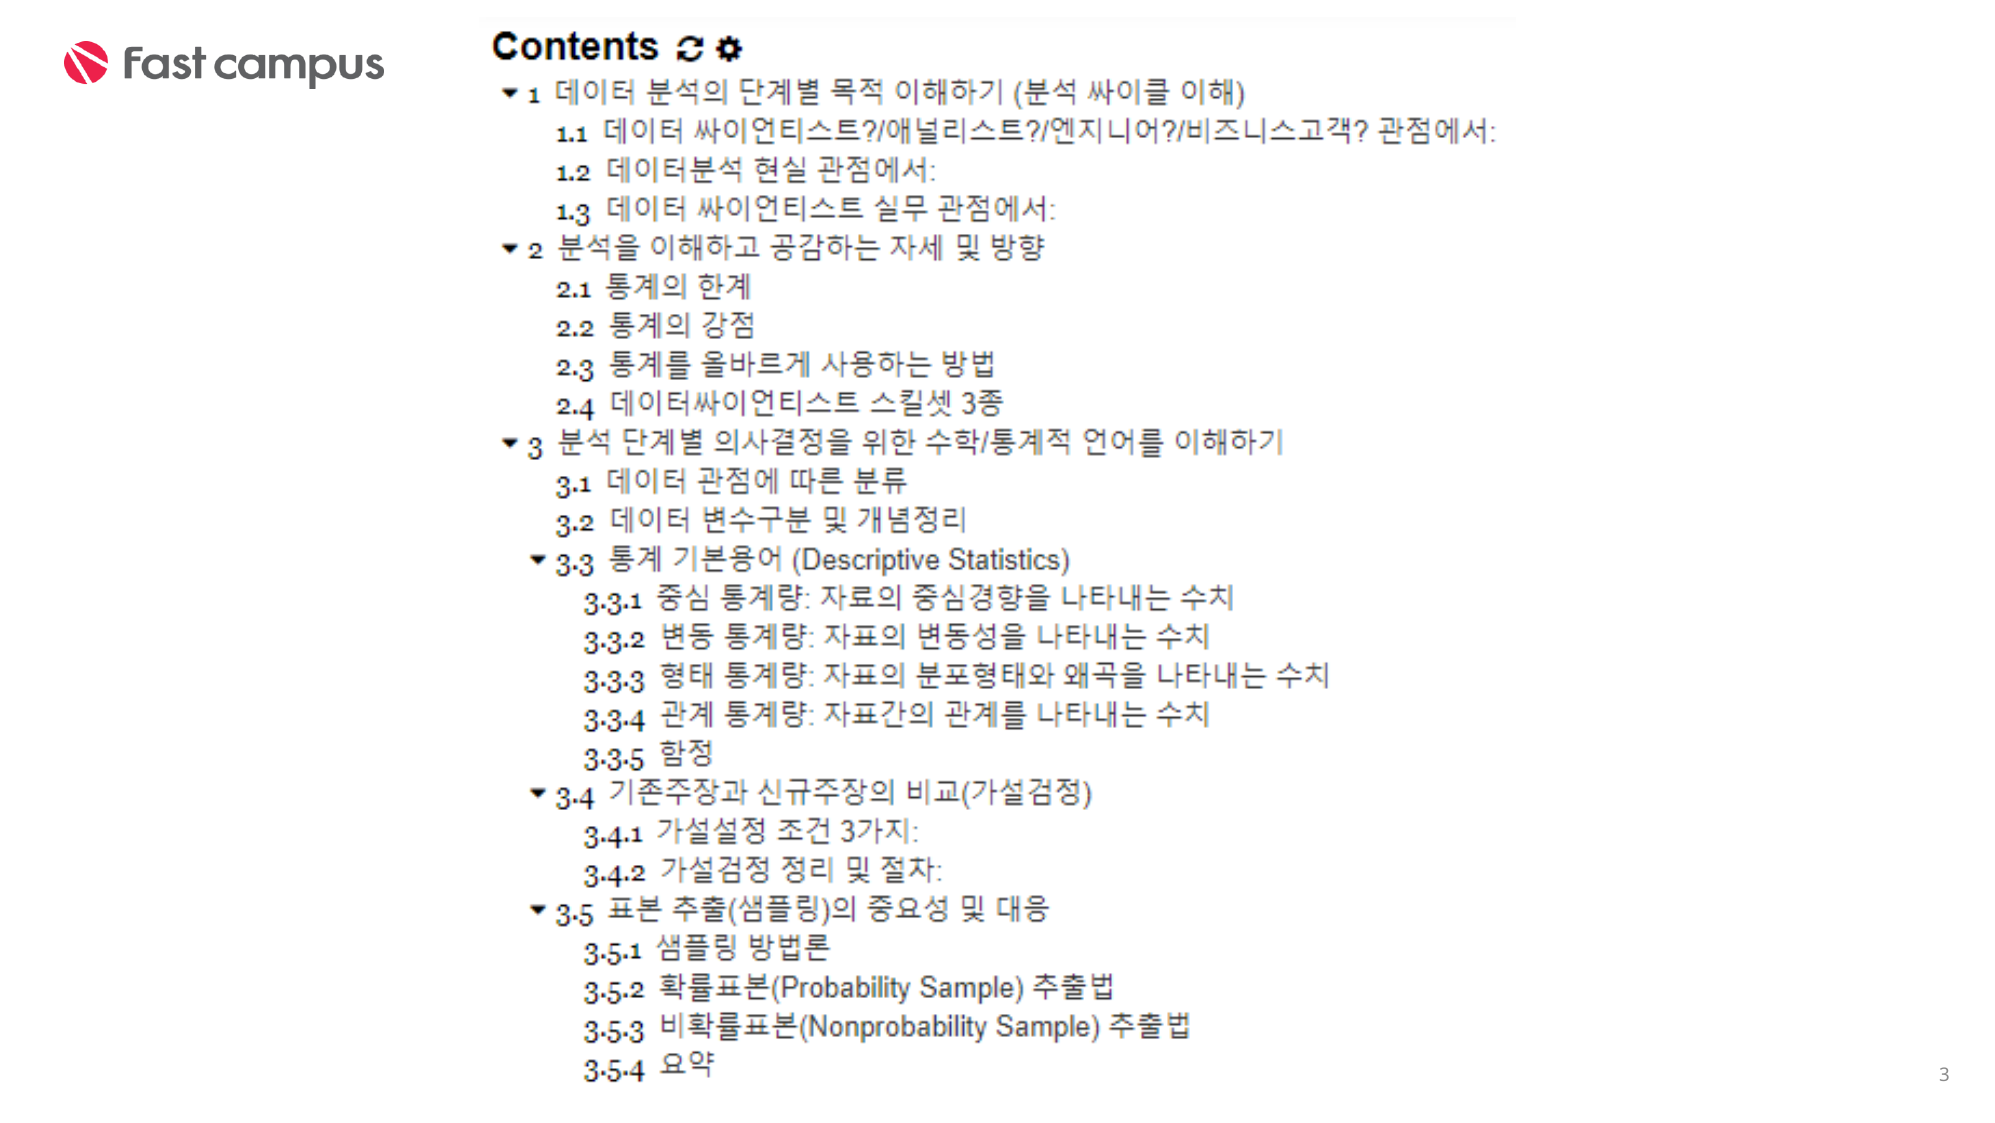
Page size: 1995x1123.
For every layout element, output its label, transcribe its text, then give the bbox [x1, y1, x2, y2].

picture [64, 41, 384, 89]
picture [479, 17, 1516, 1106]
slide_number 3 [1520, 1045, 1969, 1106]
